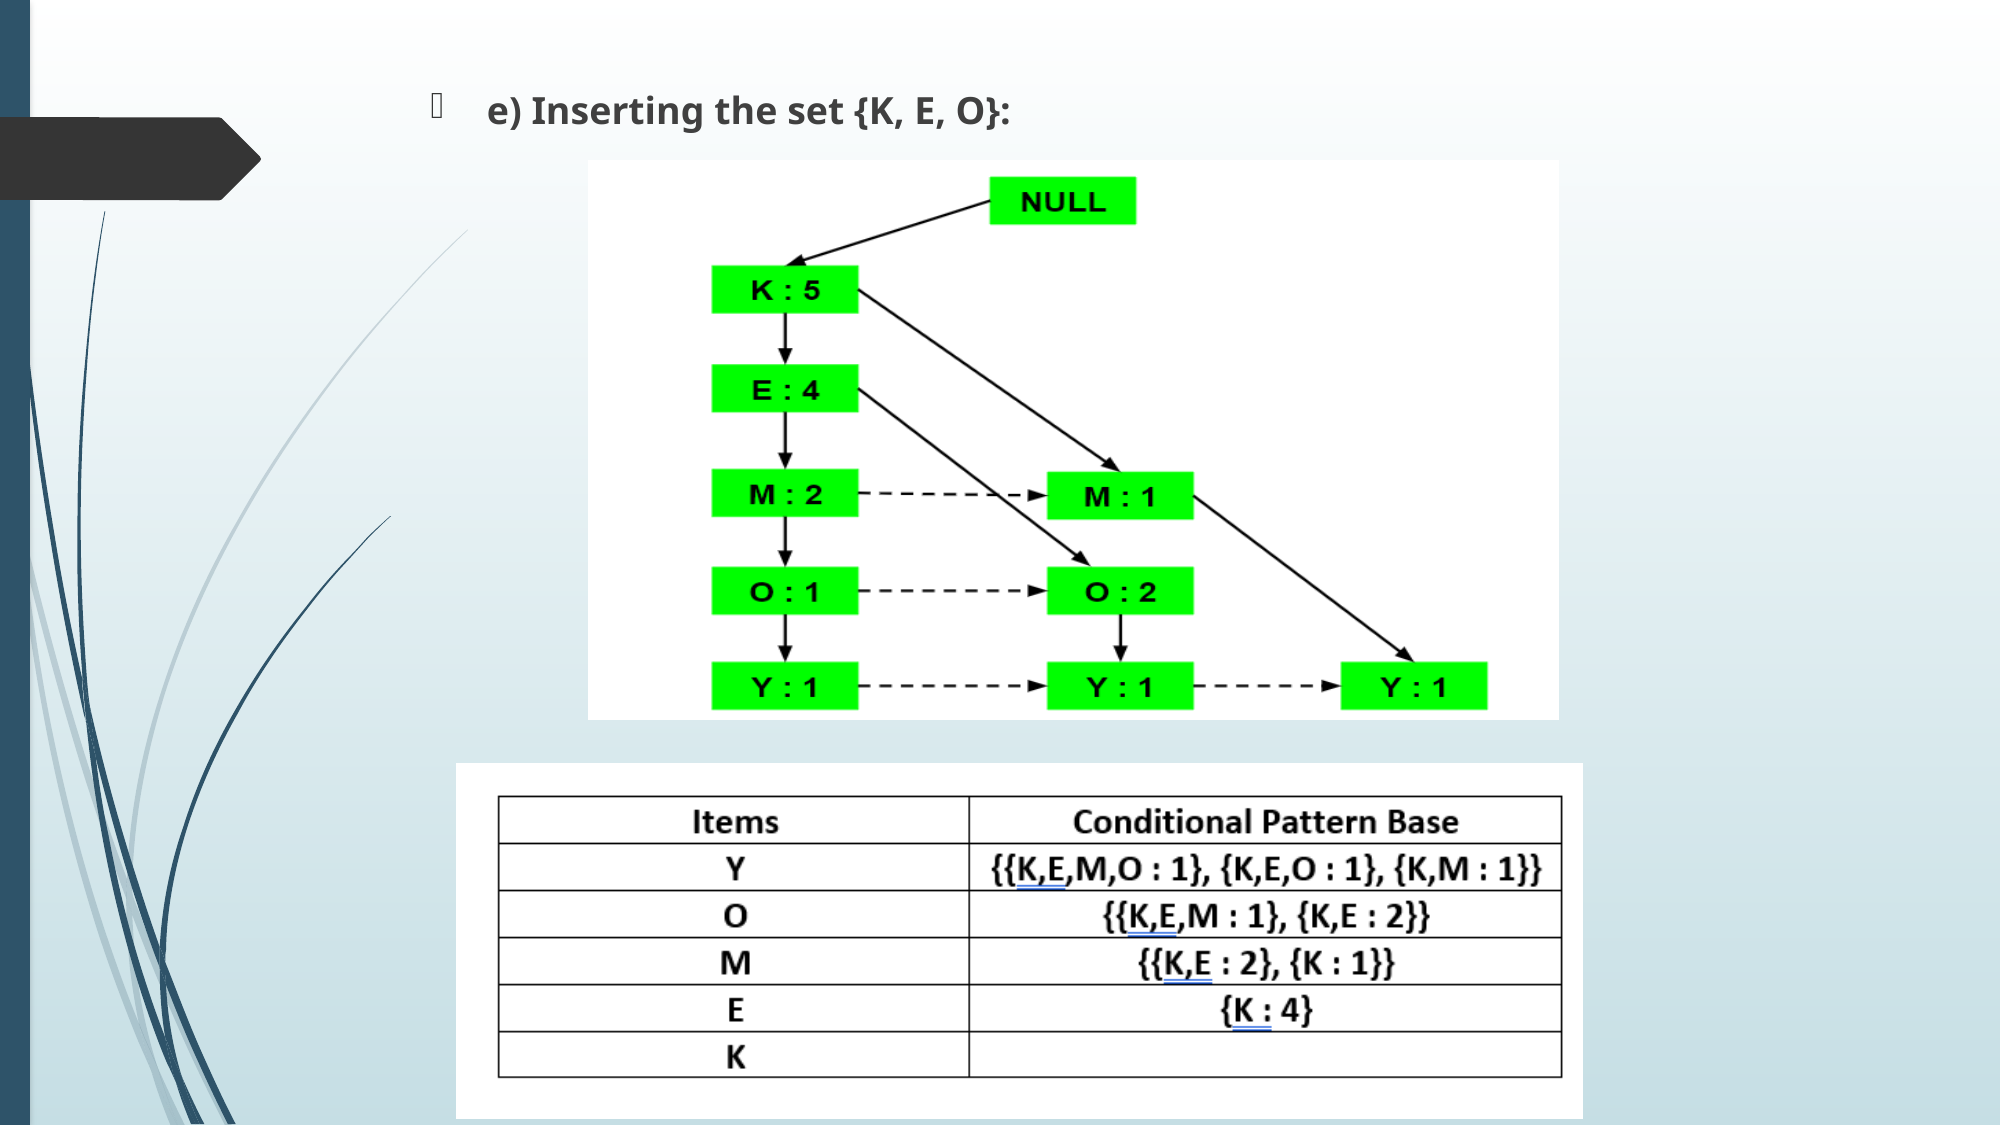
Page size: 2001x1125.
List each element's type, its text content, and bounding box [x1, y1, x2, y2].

list e) Inserting the set {K, E, O}: [415, 79, 1888, 986]
picture [588, 160, 1559, 721]
picture [455, 763, 1583, 1119]
